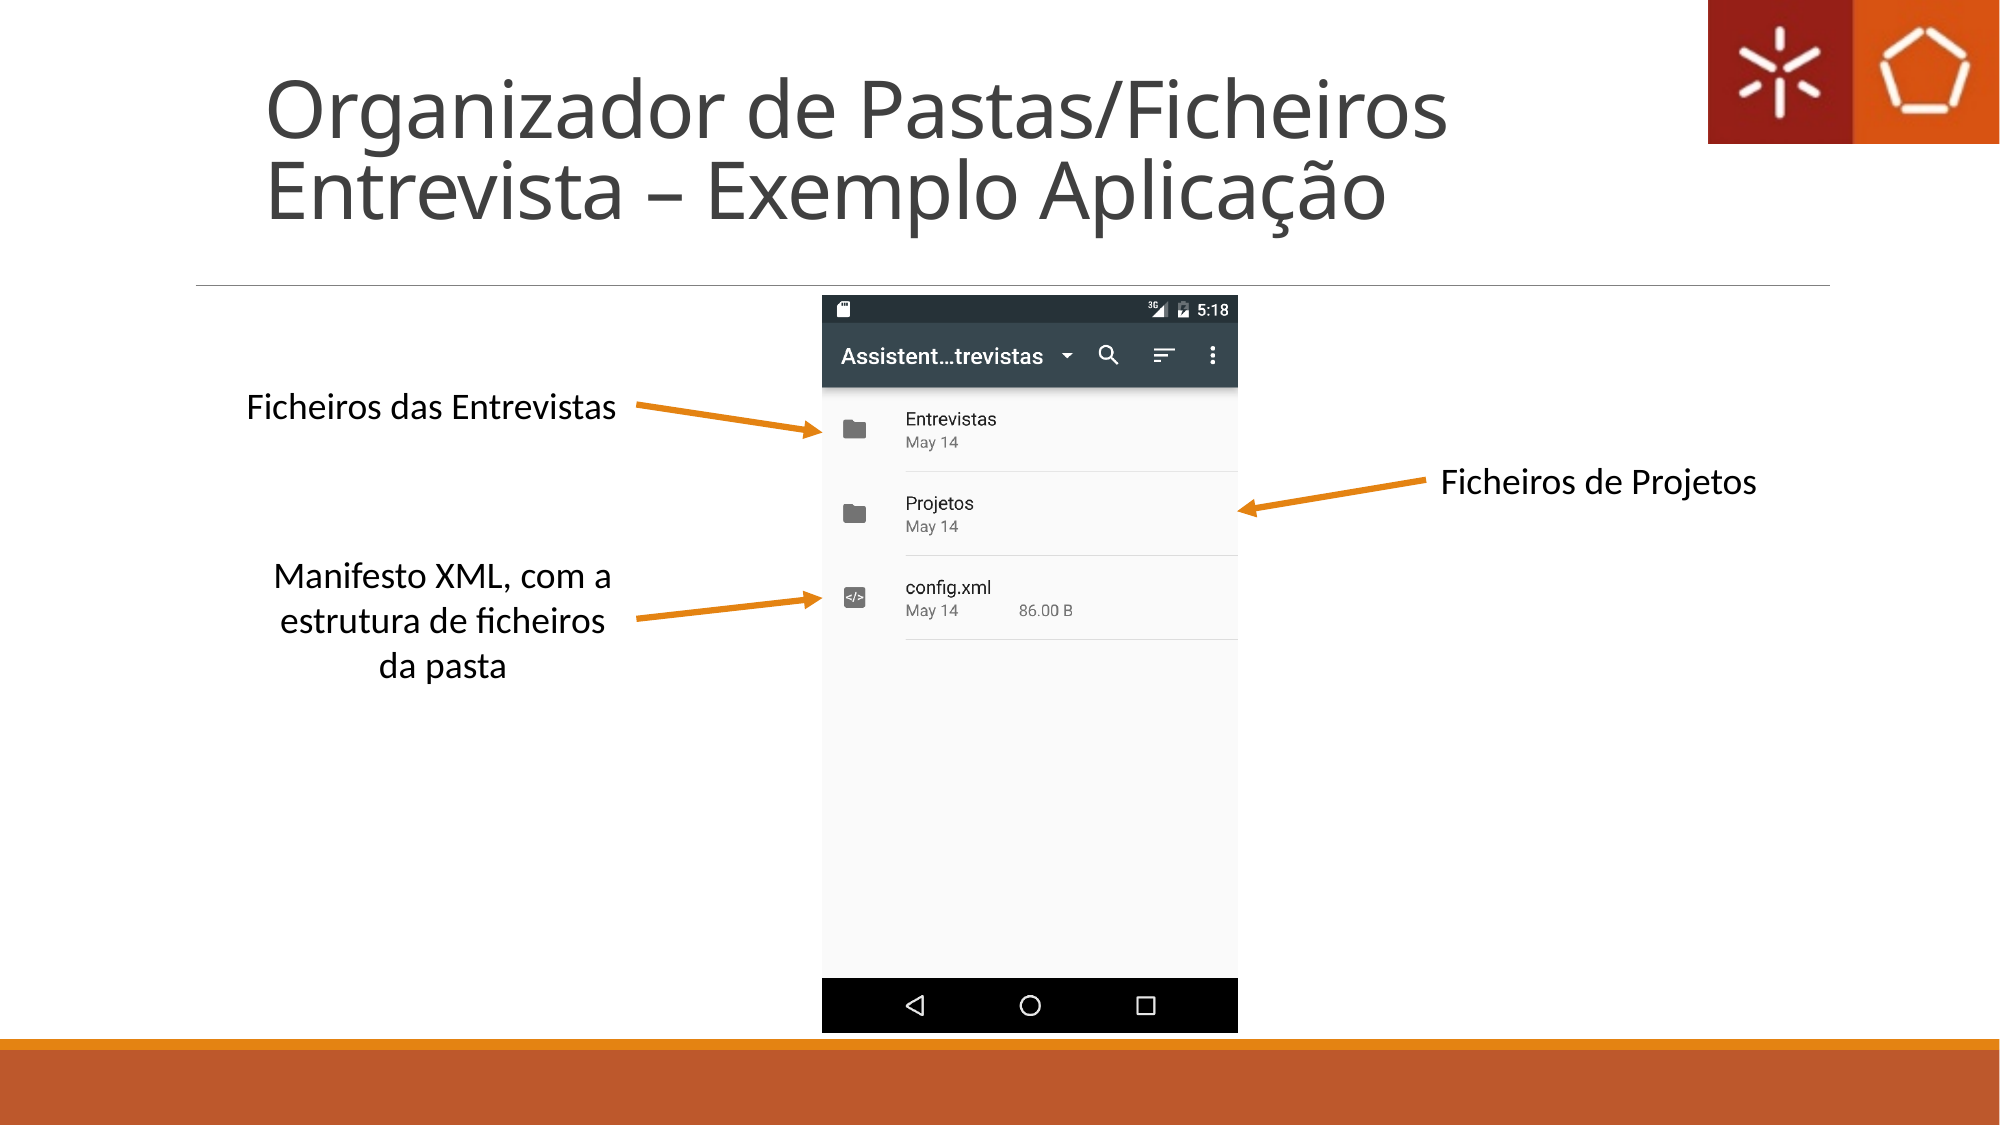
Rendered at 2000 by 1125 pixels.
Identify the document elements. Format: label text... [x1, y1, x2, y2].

picture [1707, 0, 2000, 145]
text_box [1236, 479, 1427, 512]
text_box Ficheiros de Projetos [1426, 449, 1813, 510]
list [821, 295, 1238, 1034]
title Organizador de Pastas/Ficheiros Entrevista – Exemplo Aplicação [249, 62, 1750, 244]
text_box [635, 597, 823, 621]
text_box Ficheiros das Entrevistas [231, 374, 637, 435]
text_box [635, 404, 823, 433]
text_box Manifesto XML, com a estrutura de ficheiros da pasta [249, 543, 637, 694]
